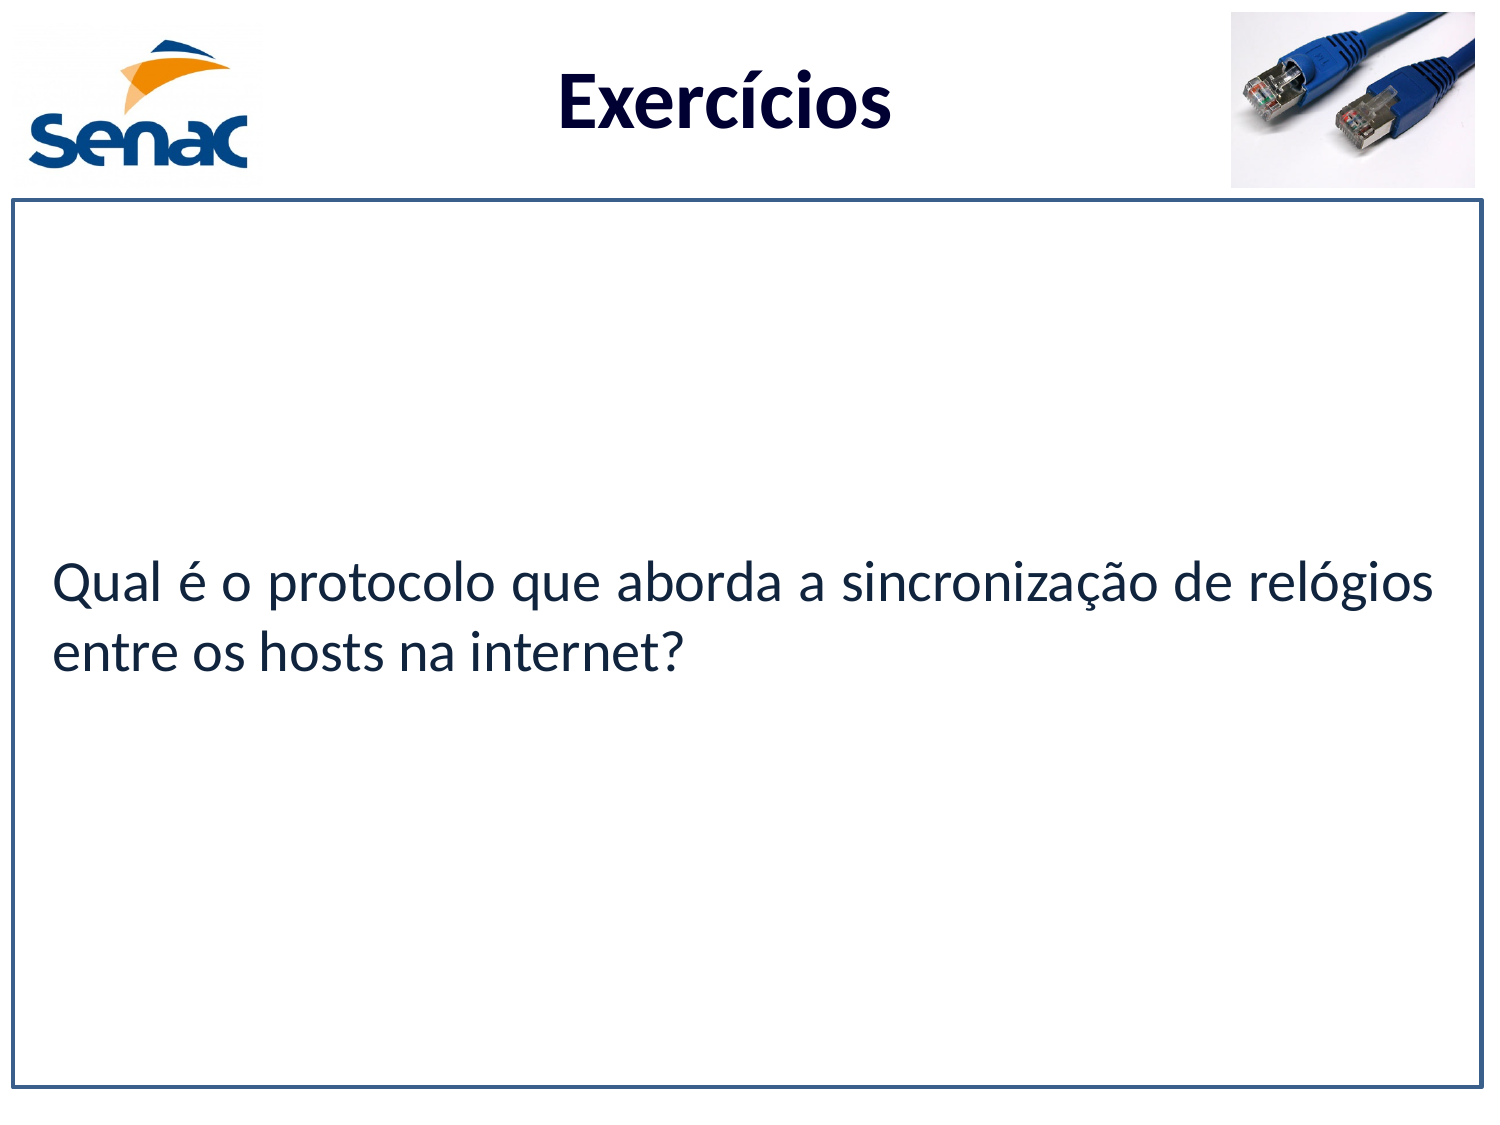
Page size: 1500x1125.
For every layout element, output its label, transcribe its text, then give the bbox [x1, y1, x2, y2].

text_box Qual é o protocolo que aborda a sincronização de relógios entre os hosts na internet? [37, 535, 1450, 736]
picture [1231, 12, 1476, 188]
text_box Exercícios [324, 37, 1125, 153]
text_box [11, 198, 1484, 1089]
picture [12, 23, 263, 188]
